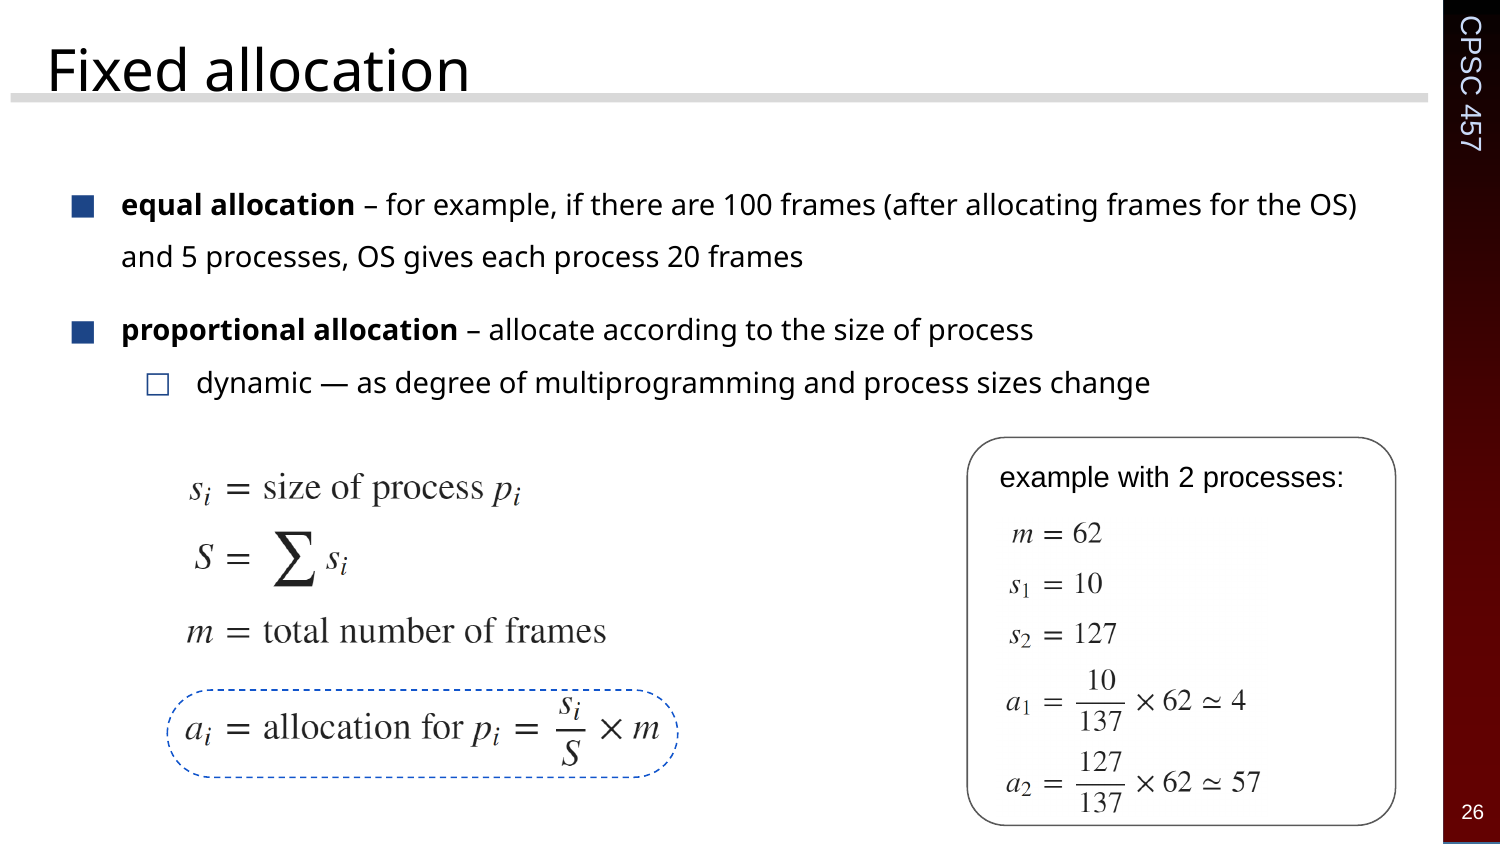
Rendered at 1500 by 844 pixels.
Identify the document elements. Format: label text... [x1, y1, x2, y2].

title Fixed allocation [31, 17, 1429, 112]
picture [996, 517, 1268, 817]
list equal allocation – for example, if there are 100 frames (after allocating frames for the OS) and 5 processes, OS gives each process 20 frames proportional allocation – allocate according to the size of process dynamic ― as degree of multiprogramming and process sizes change [31, 118, 1429, 838]
picture [175, 466, 679, 785]
text_box example with 2 processes: [984, 442, 1373, 497]
picture [1443, 0, 1500, 844]
text_box [967, 437, 1396, 826]
